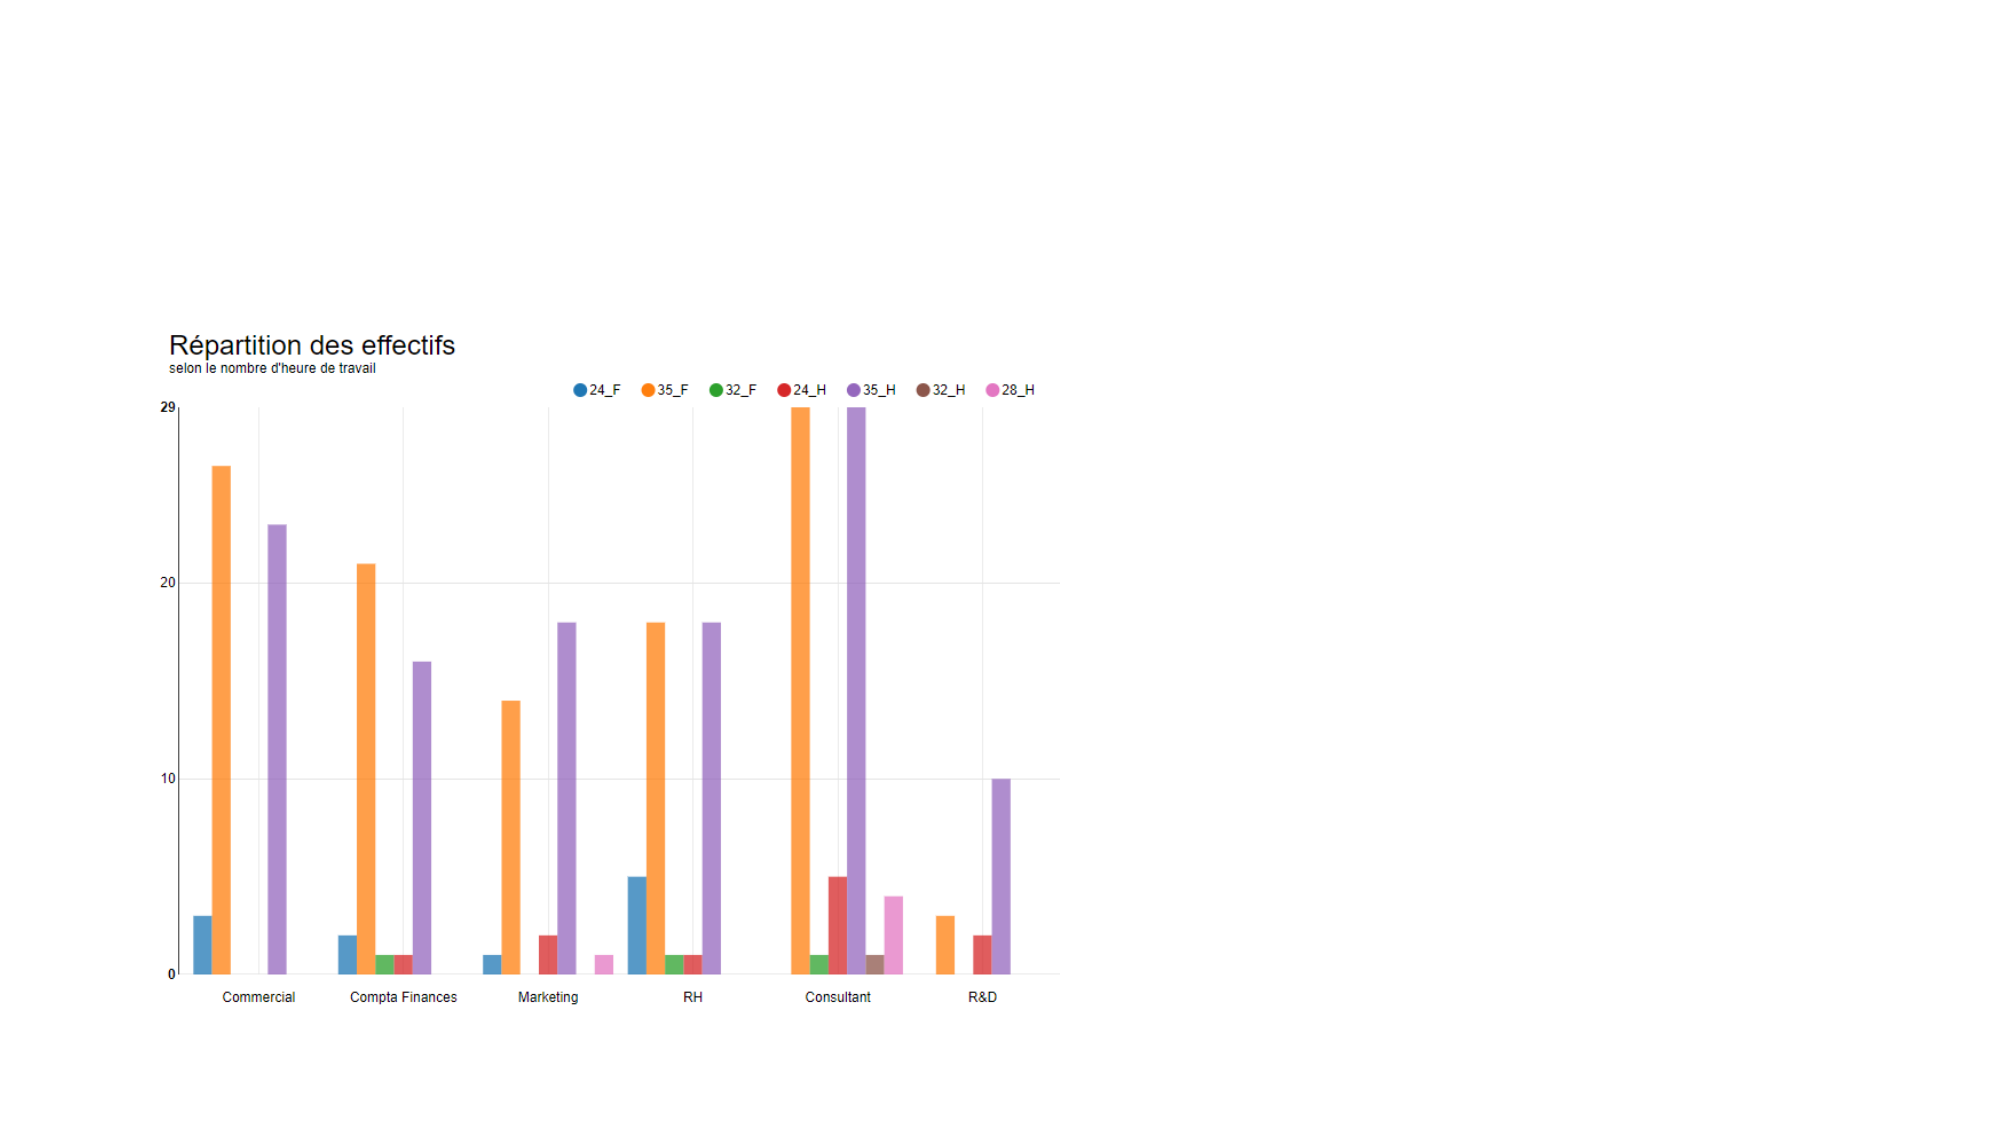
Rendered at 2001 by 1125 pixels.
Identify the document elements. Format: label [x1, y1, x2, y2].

list [137, 318, 1060, 1033]
